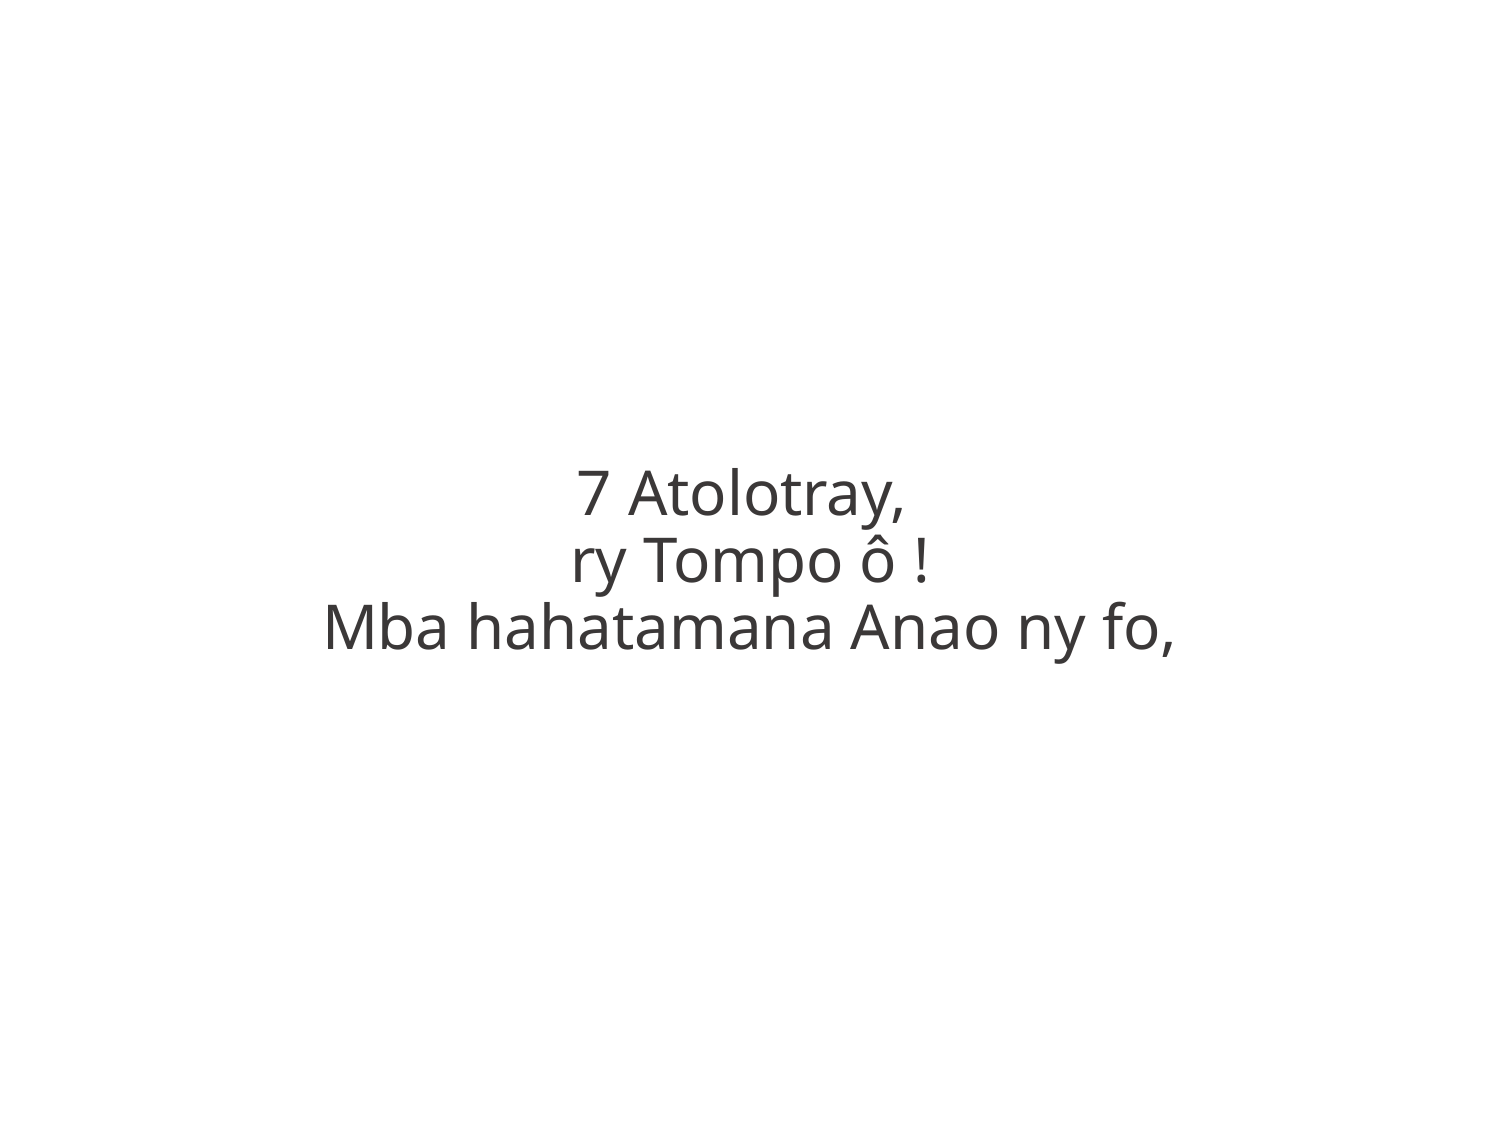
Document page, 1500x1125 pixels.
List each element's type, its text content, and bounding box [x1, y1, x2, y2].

title 7 Atolotray, ry Tompo ô ! Mba hahatamana Anao ny fo, [103, 453, 1397, 672]
